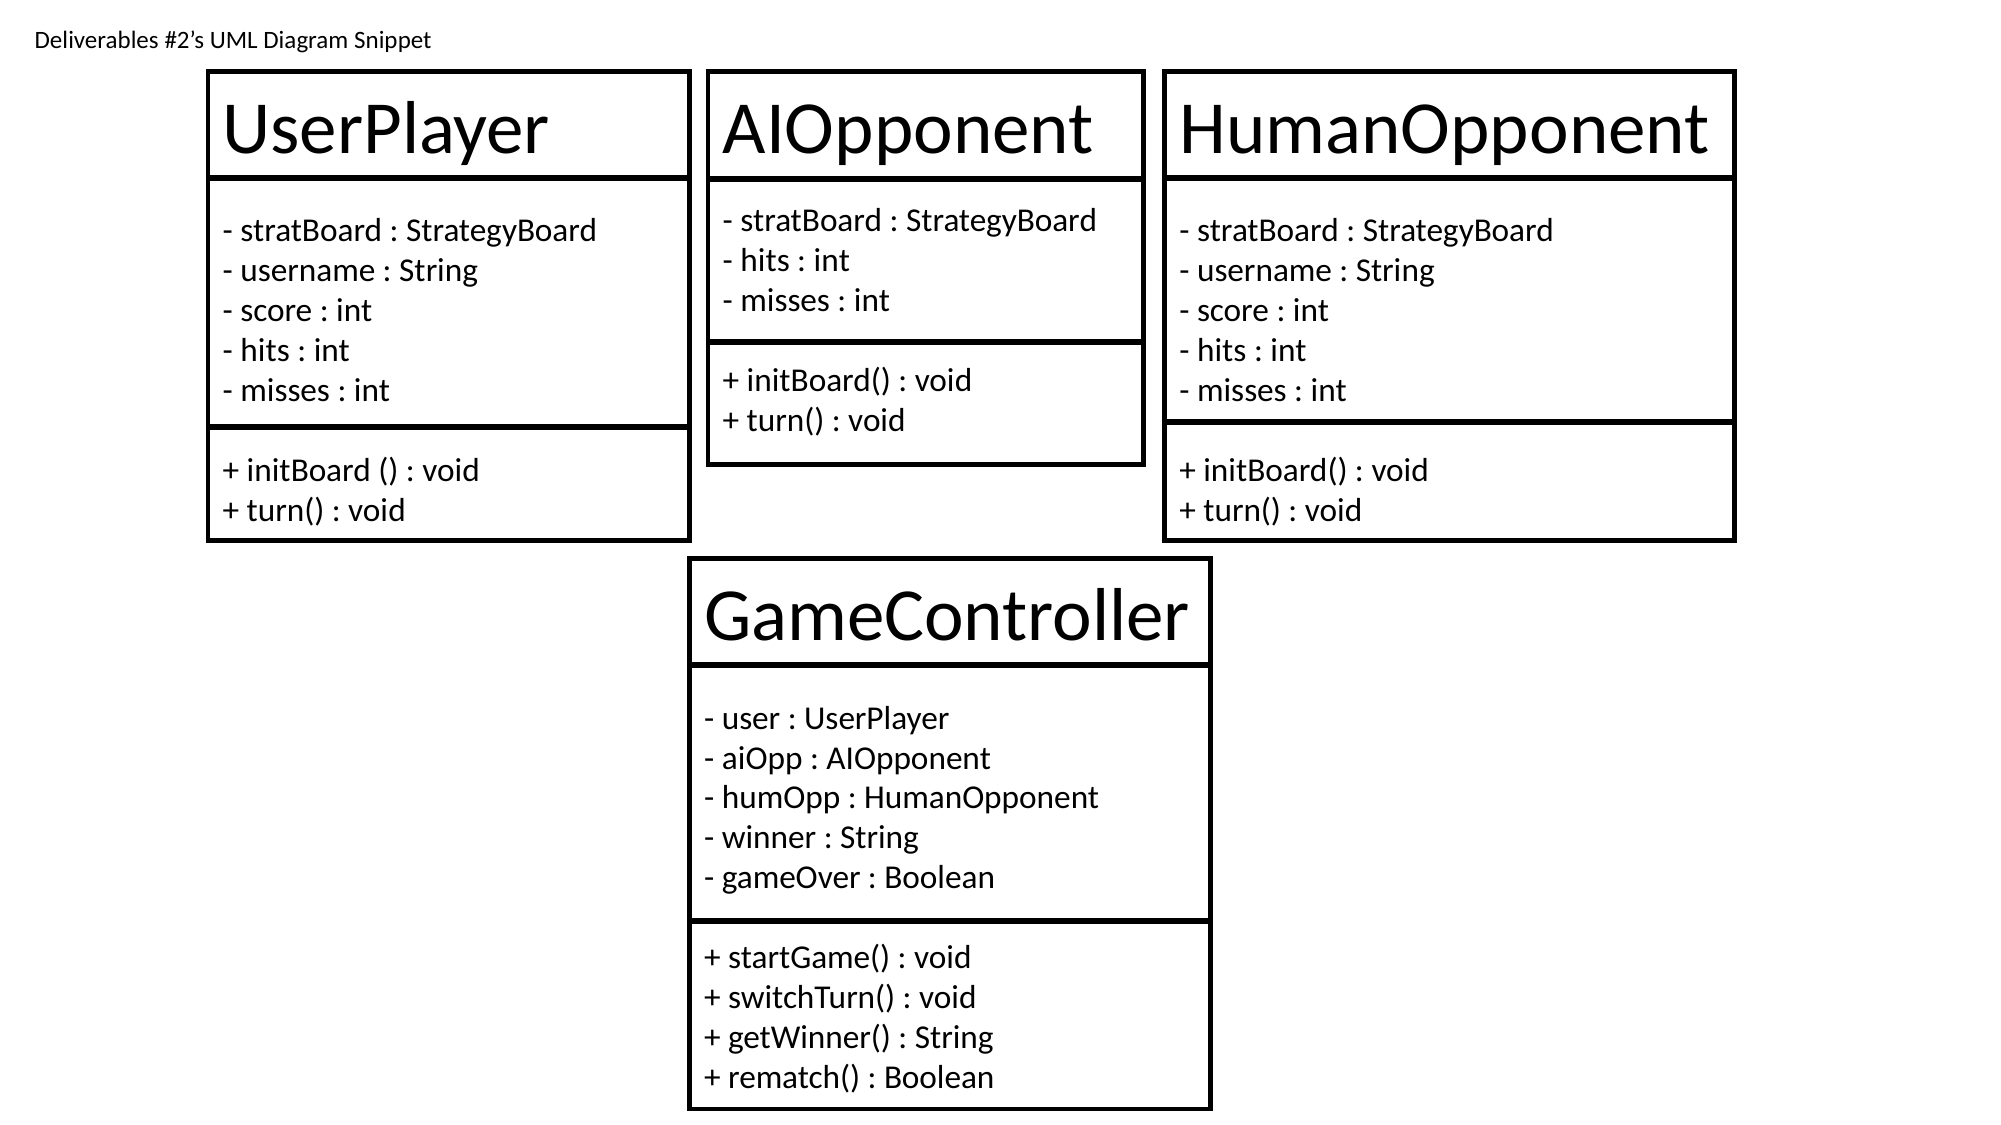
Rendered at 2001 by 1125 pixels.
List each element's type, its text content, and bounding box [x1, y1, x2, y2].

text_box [207, 71, 690, 541]
text_box Deliverables #2’s UML Diagram Snippet [19, 16, 448, 61]
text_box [707, 71, 1144, 465]
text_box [1164, 71, 1735, 541]
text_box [689, 558, 1211, 1109]
